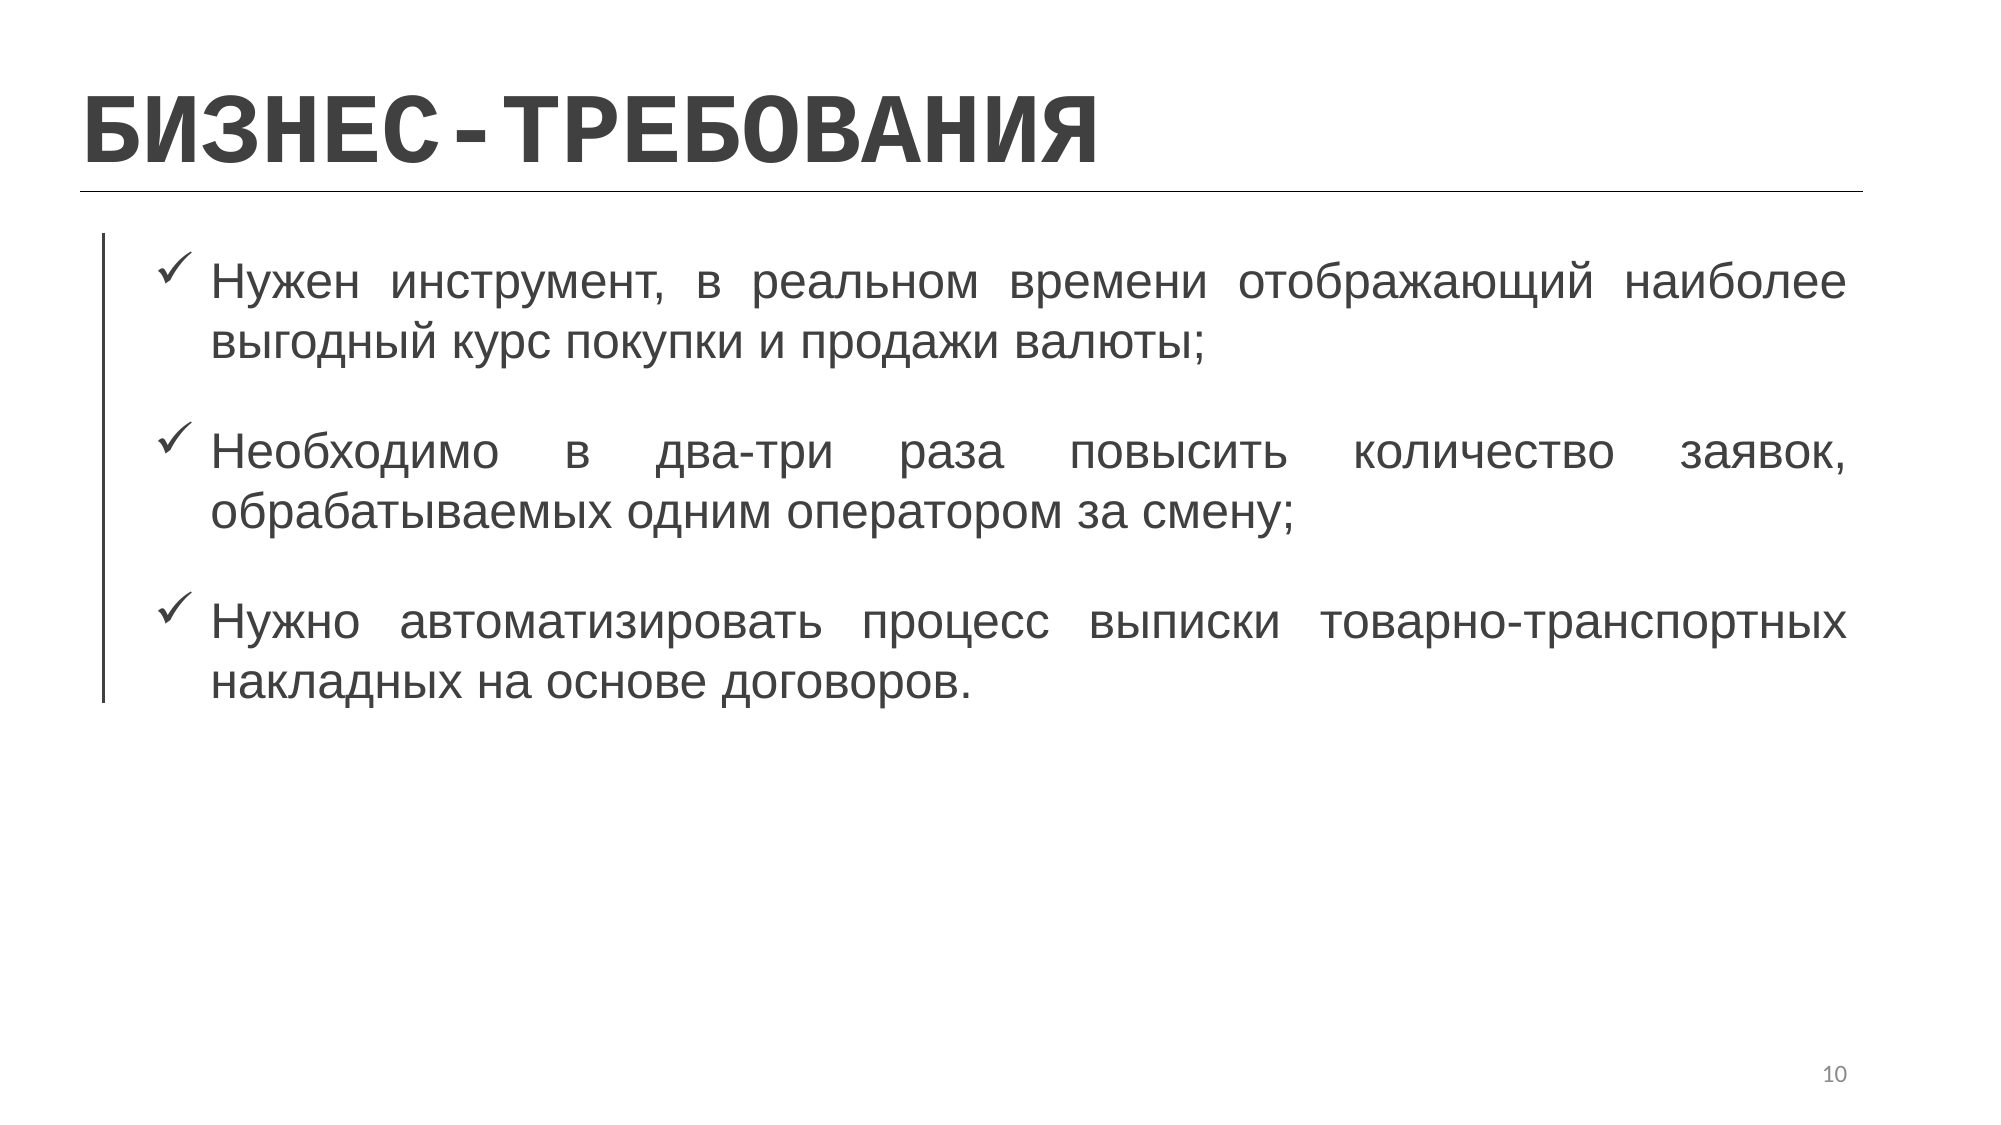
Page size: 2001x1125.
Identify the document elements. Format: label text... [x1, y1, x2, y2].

slide_number 10 [1412, 1042, 1863, 1103]
text_box БИЗНЕС-ТРЕБОВАНИЯ [67, 55, 1117, 191]
text_box Нужен инструмент, в реальном времени отображающий наиболее выгодный курс покупки и продажи валюты; Необходимо в два-три раза повысить количество заявок, обрабатываемых одним оператором за смену; Нужно автоматизировать процесс выписки товарно-транспортных накладных на основе договоров. [139, 241, 1863, 716]
